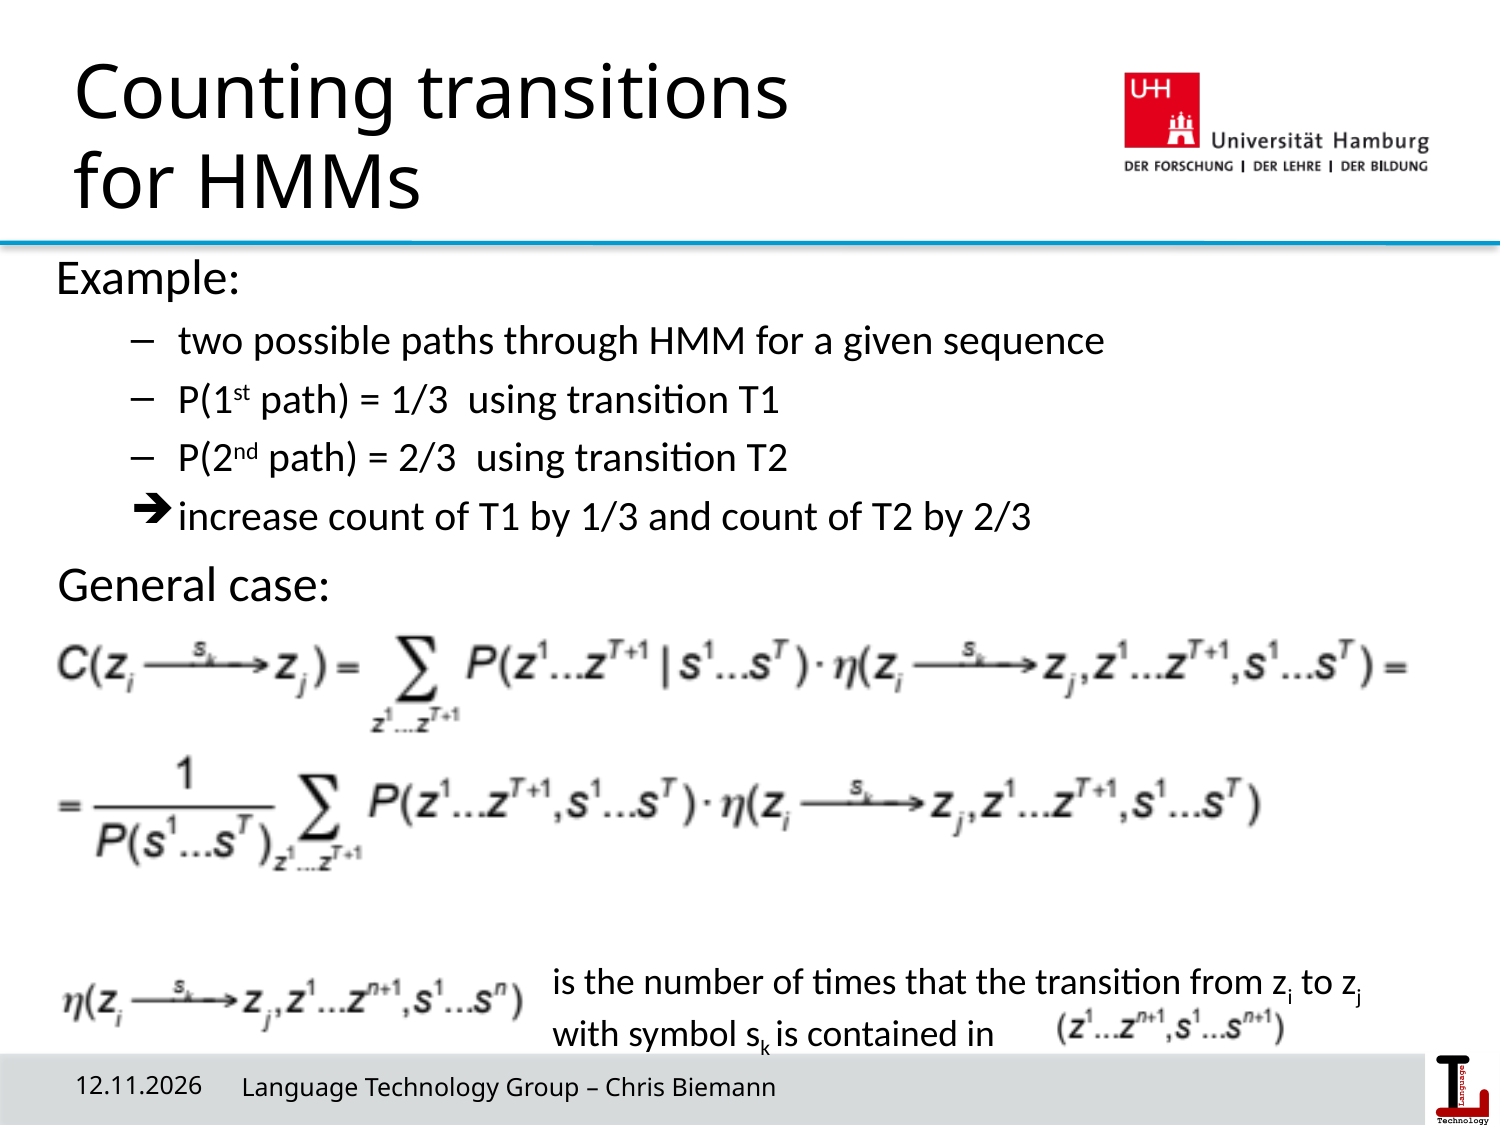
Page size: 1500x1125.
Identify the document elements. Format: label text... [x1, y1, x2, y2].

title Counting transitions for HMMs [58, 36, 1187, 174]
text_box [1053, 999, 1286, 1051]
text_box is the number of times that the transition from zi to zj with symbol sk is contained in [537, 949, 1438, 1067]
text_box Language Technology Group – Chris Biemann [235, 1056, 978, 1117]
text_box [58, 964, 526, 1038]
text_box 08.05.19 [74, 1056, 224, 1117]
list Example: two possible paths through HMM for a given sequence P(1st path) = 1/3 using transition T1 P(2nd path) = 2/3 using transition T2 increase count of T1 by 1/3 and count of T2 by 2/3 General case: [41, 237, 1459, 1047]
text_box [53, 623, 1409, 875]
picture [1425, 1052, 1500, 1125]
